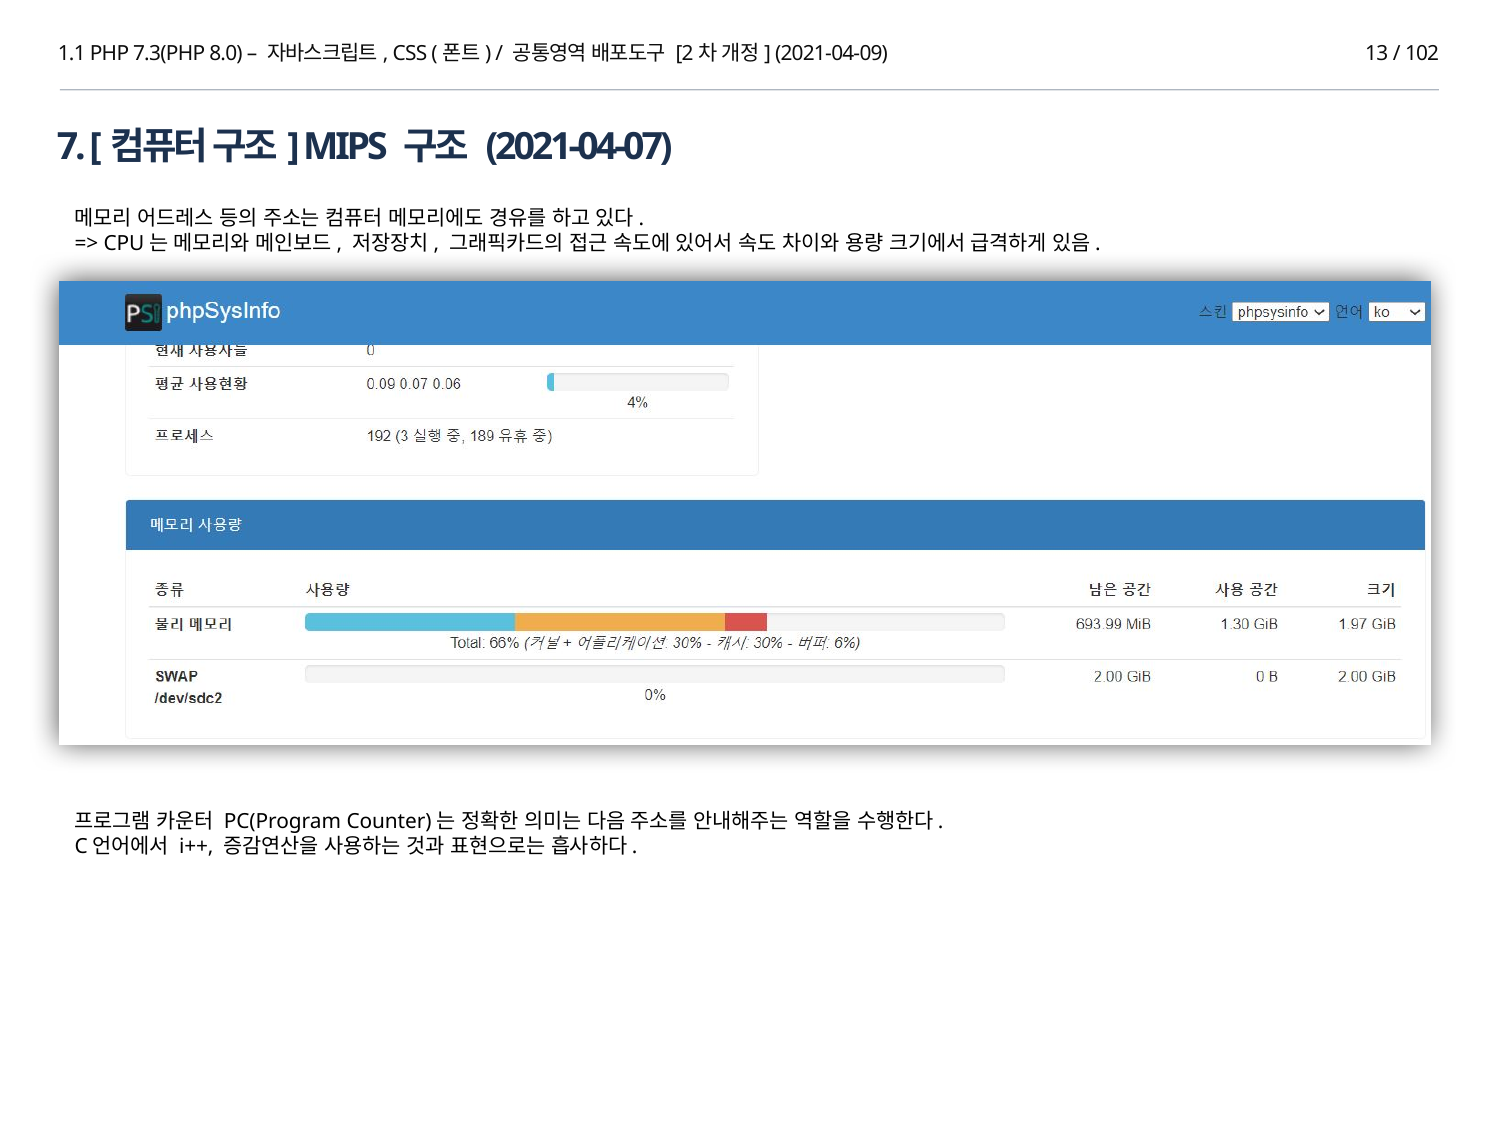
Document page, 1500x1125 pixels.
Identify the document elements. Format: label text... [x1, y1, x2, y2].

text_box 1.1 PHP 7.3(PHP 8.0) – 자바스크립트, CSS (폰트) / 공통영역 배포도구 [2차 개정] (2021-04-09) [43, 32, 1193, 72]
text_box 메모리 어드레스 등의 주소는 컴퓨터 메모리에도 경유를 하고 있다. => CPU는 메모리와 메인보드, 저장장치, 그래픽카드의 접근 속도에 있어서 속도 차이와 용량 크기에서 급격하게 있음. [59, 192, 1450, 268]
text_box 프로그램 카운터 PC(Program Counter)는 정확한 의미는 다음 주소를 안내해주는 역할을 수행한다. C언어에서 i++, 증감연산을 사용하는 것과 표현으로는 흡사하다. [59, 794, 1431, 871]
text_box 7. [컴퓨터 구조] MIPS 구조 (2021-04-07) [42, 114, 1439, 211]
picture [59, 281, 1431, 746]
text_box 13 / 102 [1193, 31, 1454, 75]
